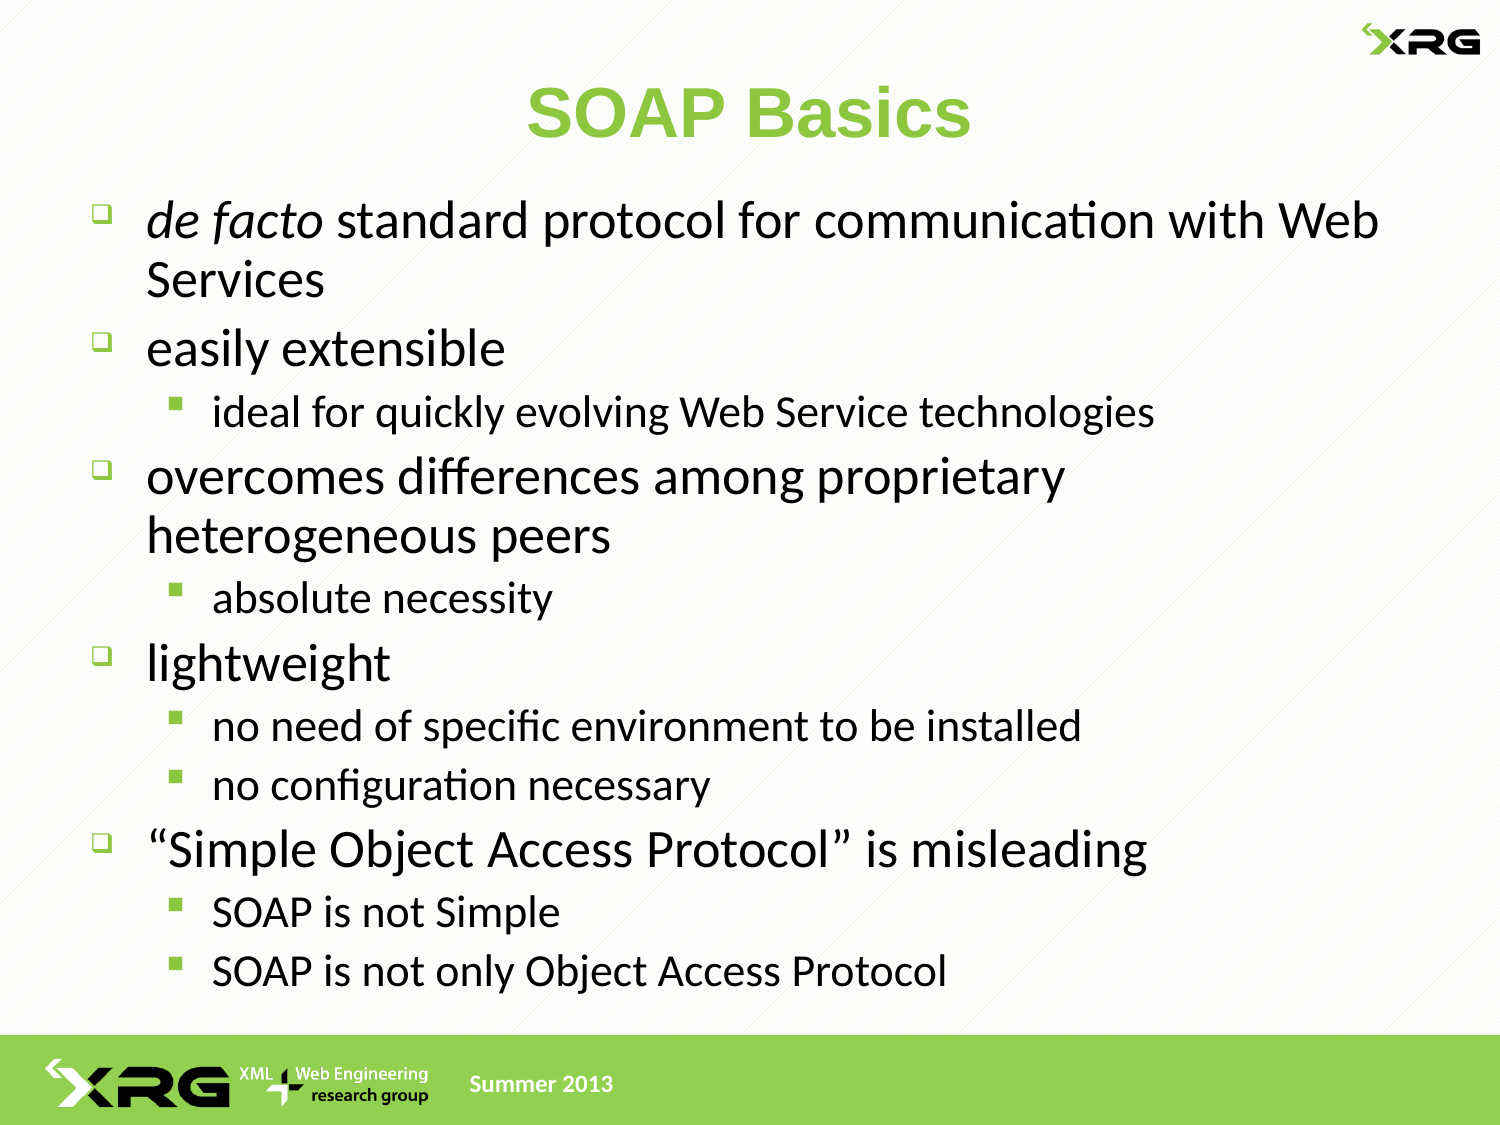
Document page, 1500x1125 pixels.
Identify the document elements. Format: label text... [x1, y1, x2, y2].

footer Summer 2013 [454, 1034, 1358, 1125]
picture [1357, 19, 1483, 60]
title SOAP Basics [75, 45, 1425, 173]
list de facto standard protocol for communication with Web Services easily extensible ideal for quickly evolving Web Service technologies overcomes differences among proprietary heterogeneous peers absolute necessity lightweight no need of specific environment to be installed no configuration necessary “Simple Object Access Protocol” is misleading SOAP is not Simple SOAP is not only Object Access Protocol [75, 184, 1425, 1005]
picture [37, 1054, 435, 1111]
